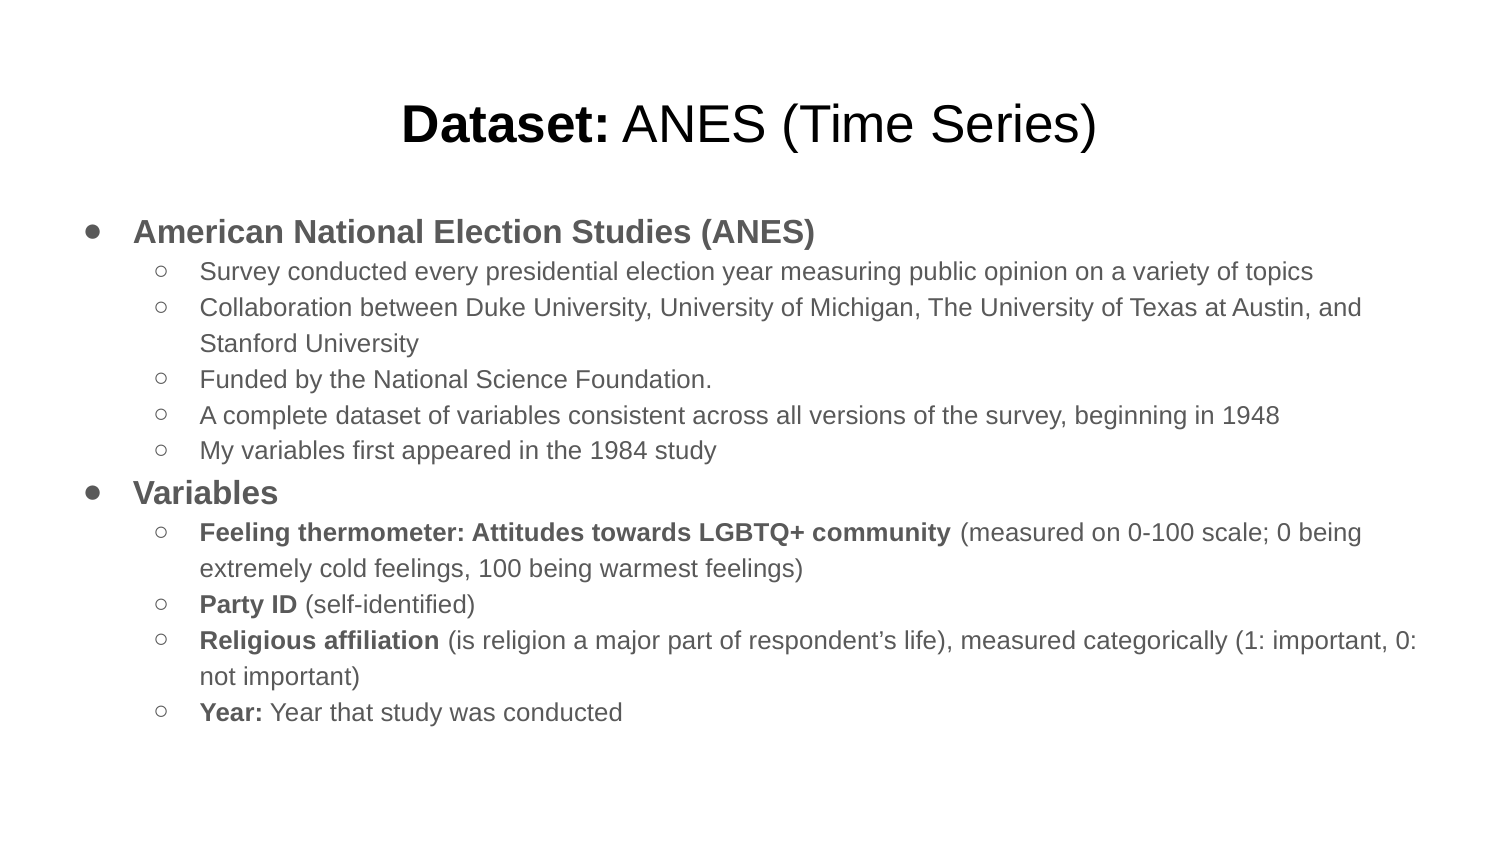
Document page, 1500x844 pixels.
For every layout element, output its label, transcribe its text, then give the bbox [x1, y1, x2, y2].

list American National Election Studies (ANES) Survey conducted every presidential election year measuring public opinion on a variety of topics Collaboration between Duke University, University of Michigan, The University of Texas at Austin, and Stanford University Funded by the National Science Foundation. A complete dataset of variables consistent across all versions of the survey, beginning in 1948 My variables first appeared in the 1984 study Variables Feeling thermometer: Attitudes towards LGBTQ+ community (measured on 0-100 scale; 0 being extremely cold feelings, 100 being warmest feelings) Party ID (self-identified) Religious affiliation (is religion a major part of respondent’s life), measured categorically (1: important, 0: not important) Year: Year that study was conducted [51, 189, 1449, 750]
title Dataset: ANES (Time Series) [51, 74, 1449, 169]
